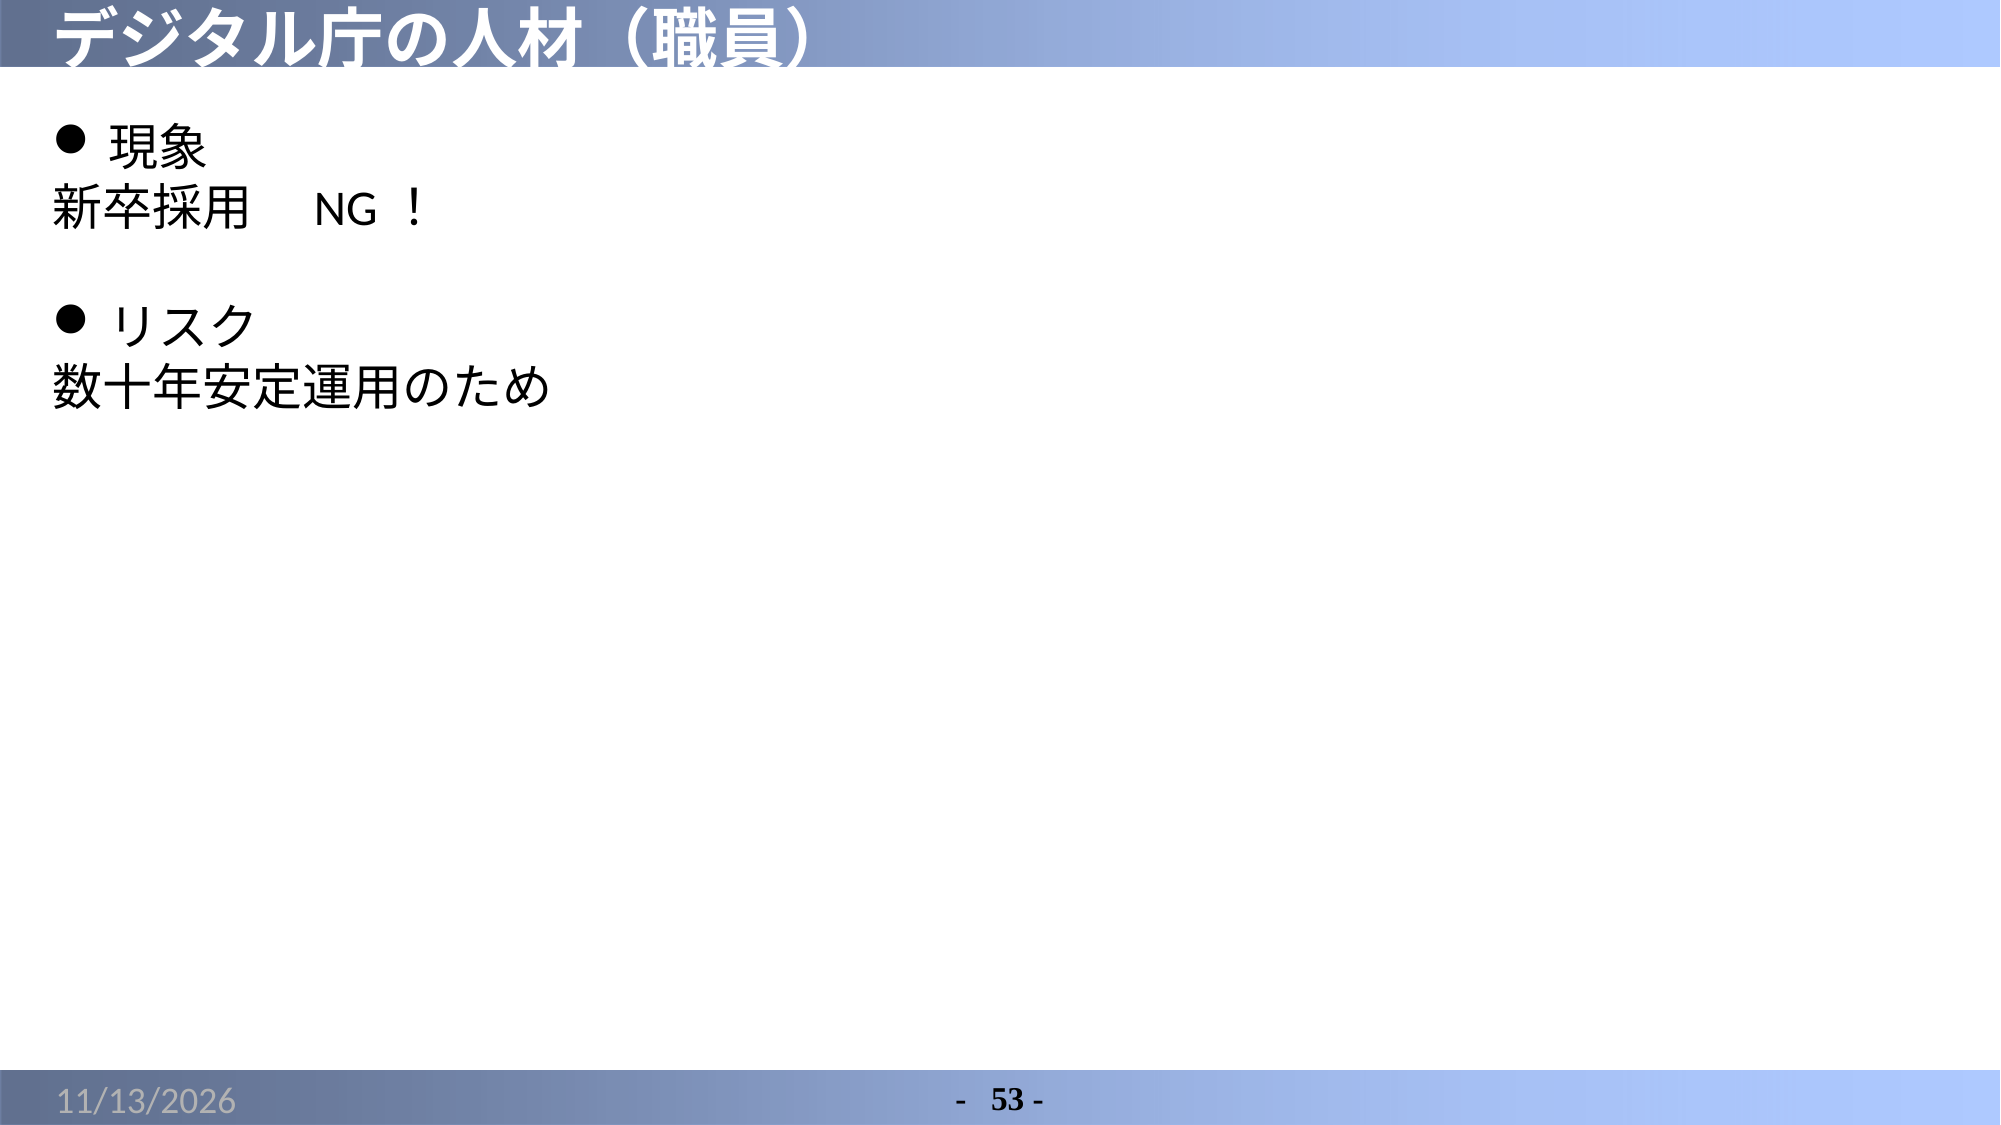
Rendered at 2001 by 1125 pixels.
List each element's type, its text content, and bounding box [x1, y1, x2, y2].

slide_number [55, 1076, 516, 1122]
list 現象 新卒採用 NG！ リスク 数十年安定運用のため [52, 115, 1946, 419]
slide_number - 53 - [934, 1078, 1063, 1117]
title デジタル庁の人材（職員） [52, 0, 1946, 78]
